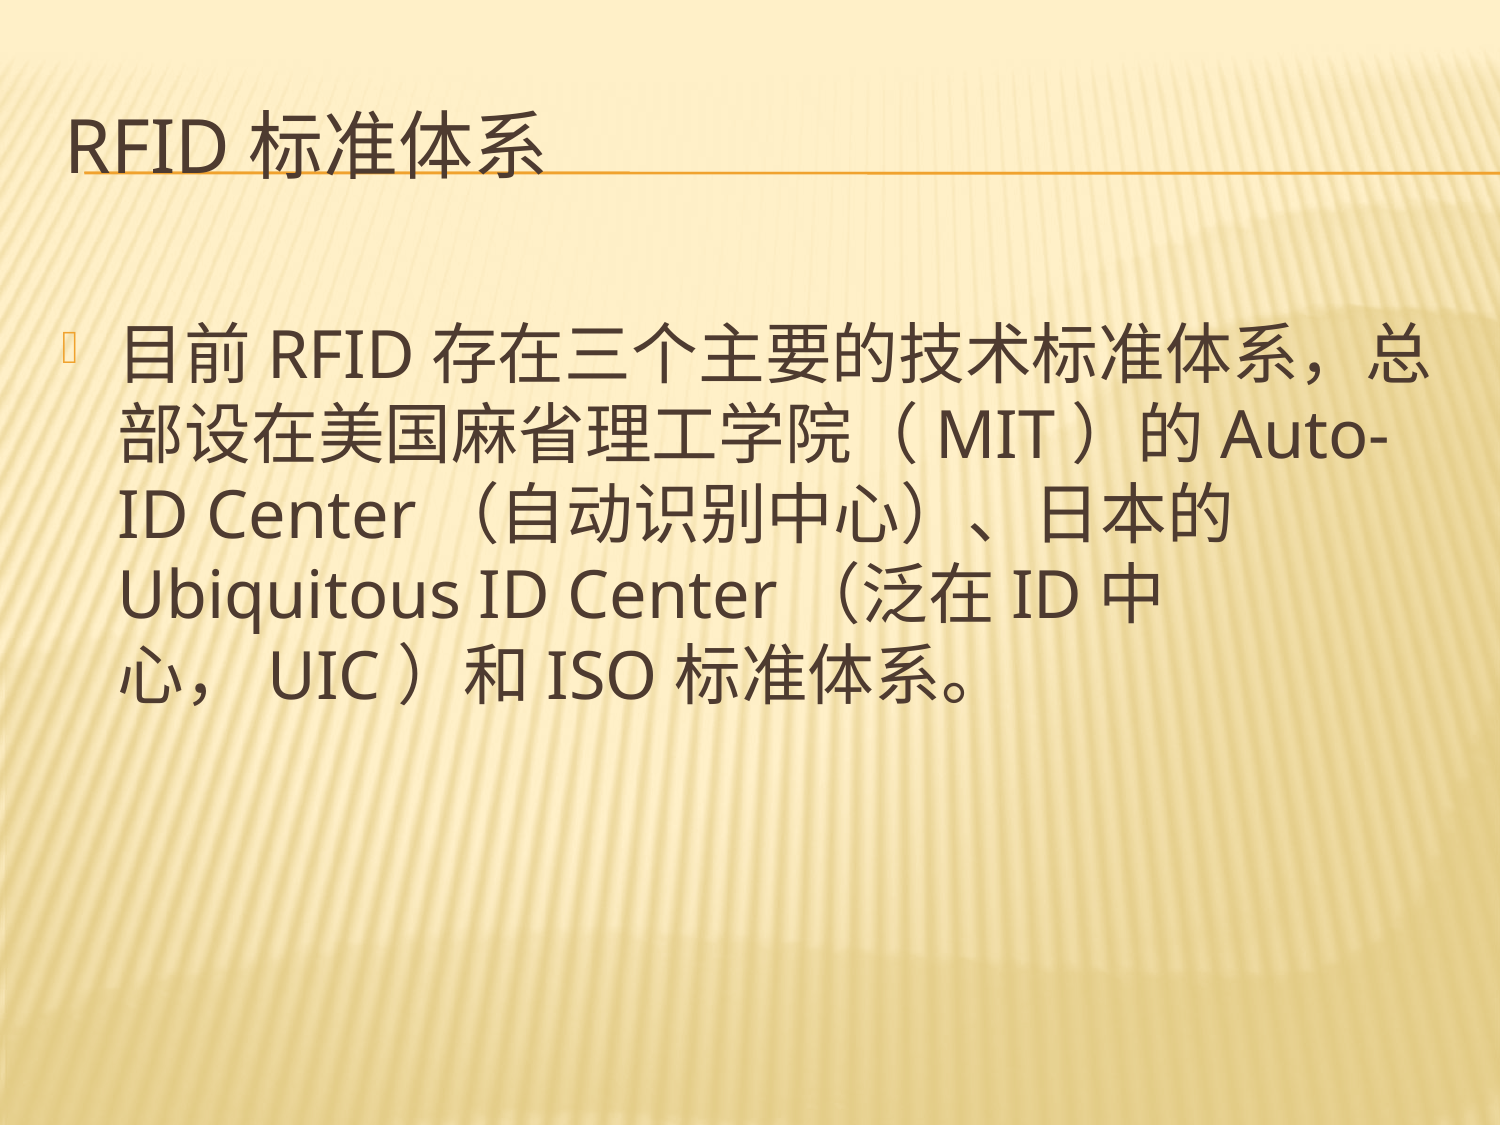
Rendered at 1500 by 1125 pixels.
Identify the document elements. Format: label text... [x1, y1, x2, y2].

list 目前RFID存在三个主要的技术标准体系，总部设在美国麻省理工学院（MIT）的Auto-ID Center（自动识别中心）、日本的Ubiquitous ID Center（泛在ID中心，UIC）和ISO标准体系。 [46, 304, 1472, 1048]
title RFID标准体系 [50, 75, 1475, 213]
